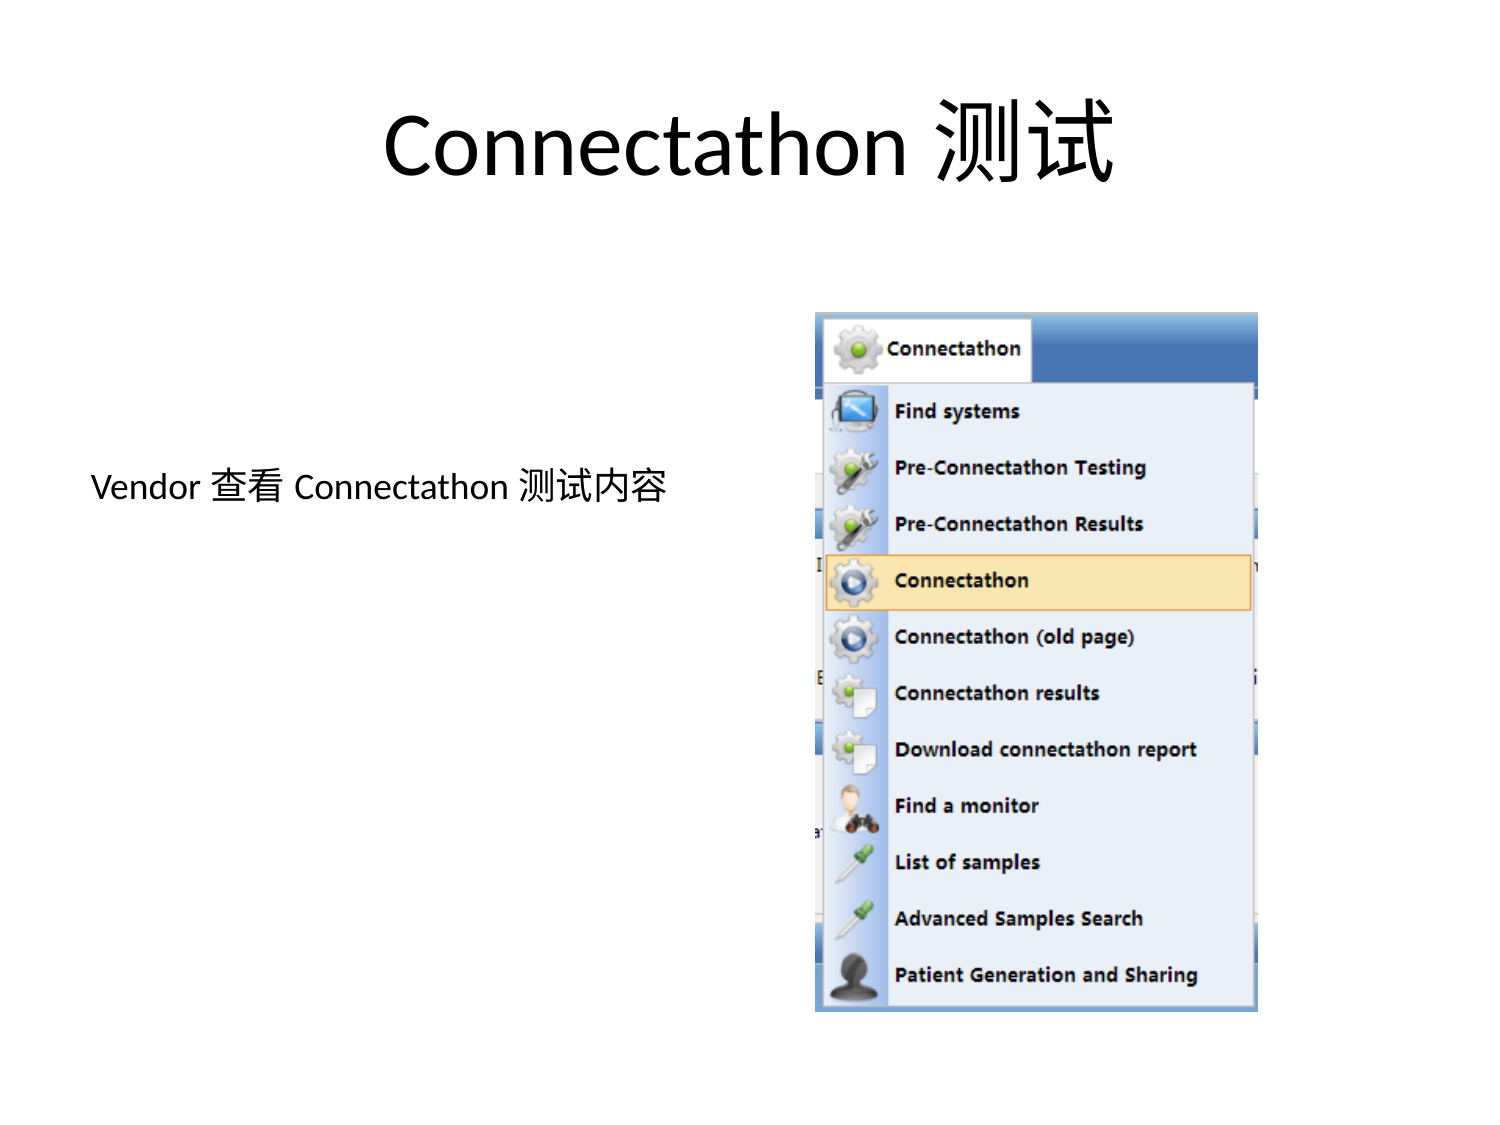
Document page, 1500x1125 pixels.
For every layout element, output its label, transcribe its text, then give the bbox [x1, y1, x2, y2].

title Connectathon测试 [75, 45, 1425, 233]
text_box Vendor查看Connectathon测试内容 [76, 454, 684, 515]
picture [815, 312, 1259, 1012]
